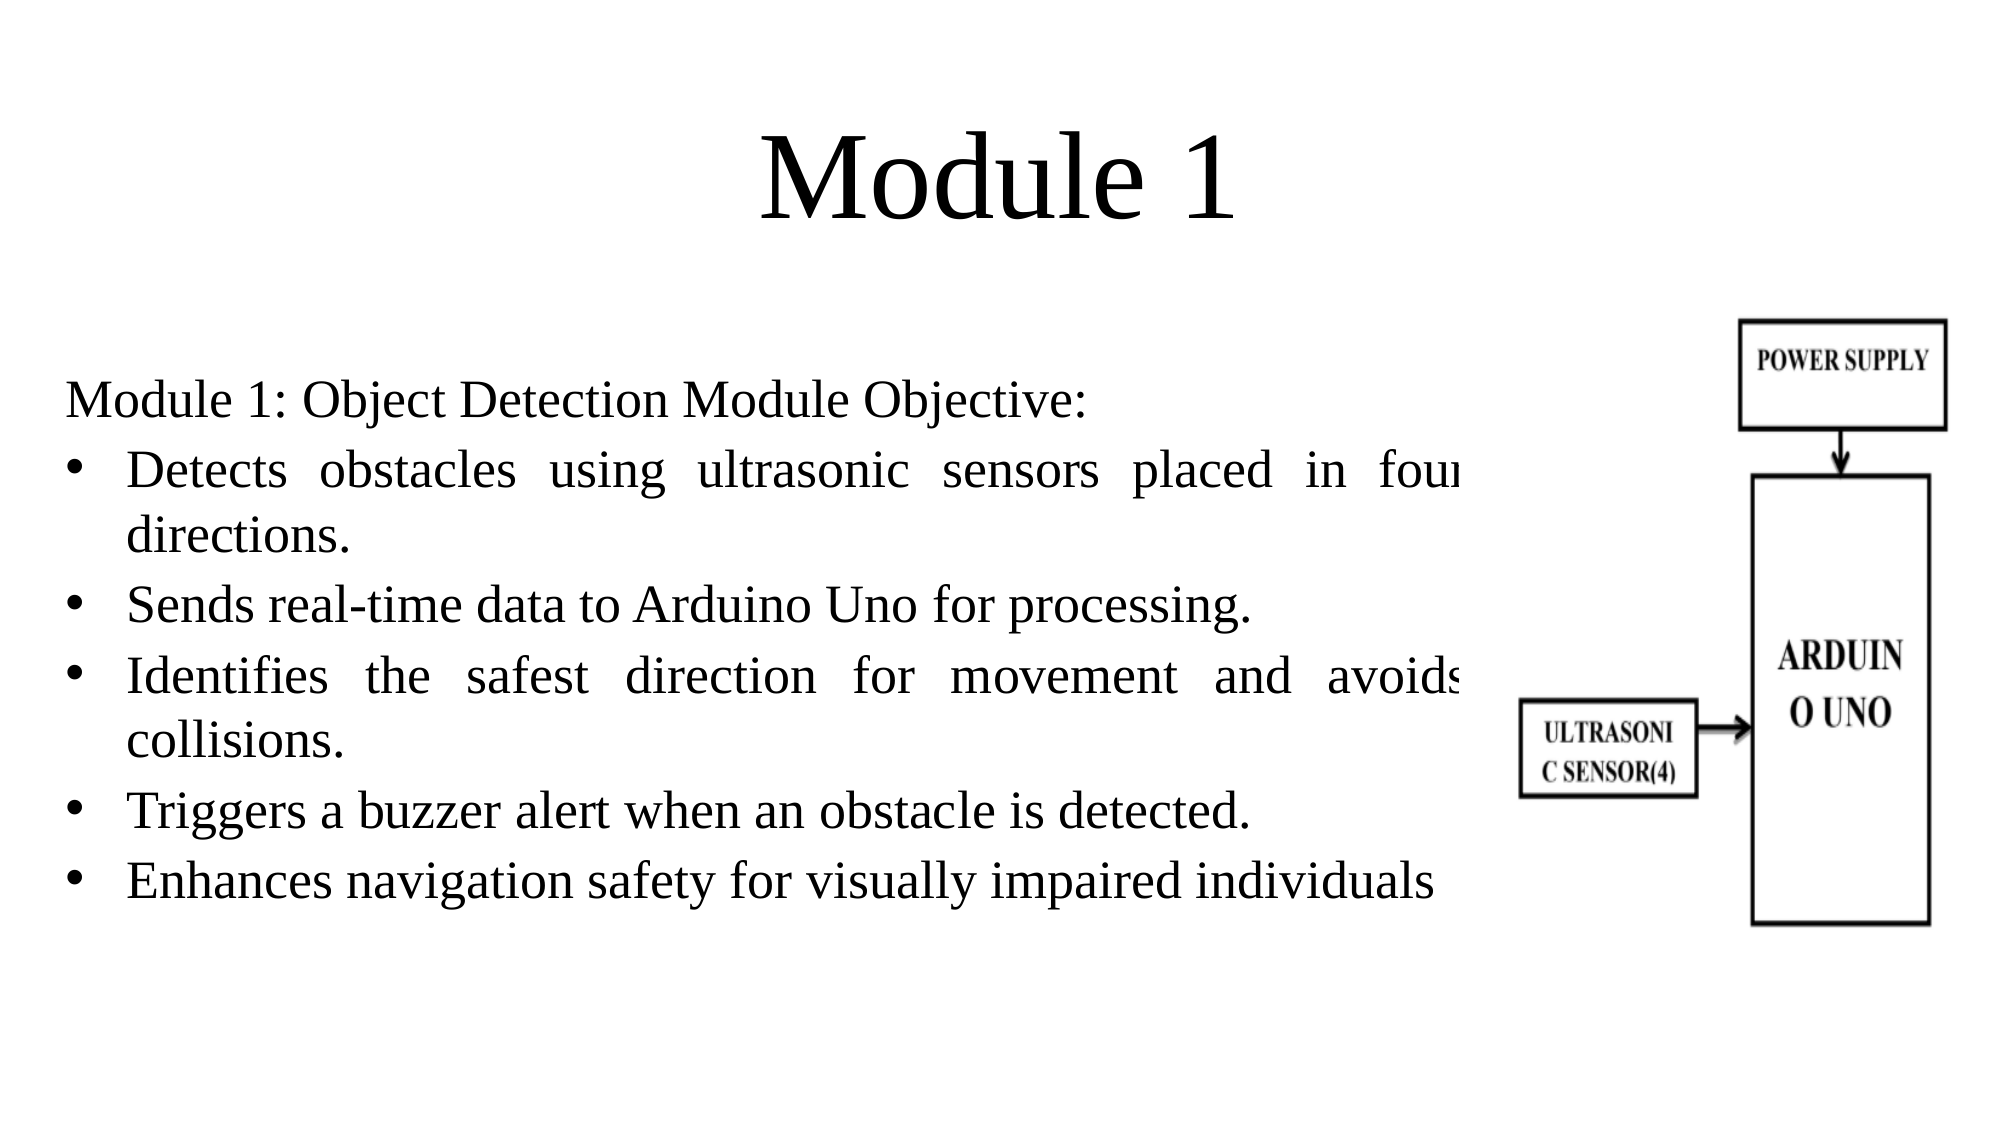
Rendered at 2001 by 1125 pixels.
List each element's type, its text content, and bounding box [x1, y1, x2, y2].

title Module 1 [249, 99, 1750, 257]
text_box Module 1: Object Detection Module Objective: Detects obstacles using ultrasonic sensors placed in four directions. Sends real-time data to Arduino Uno for processing. Identifies the safest direction for movement and avoids collisions. Triggers a buzzer alert when an obstacle is detected. Enhances navigation safety for visually impaired individuals [50, 274, 1486, 992]
picture [1459, 274, 1985, 969]
